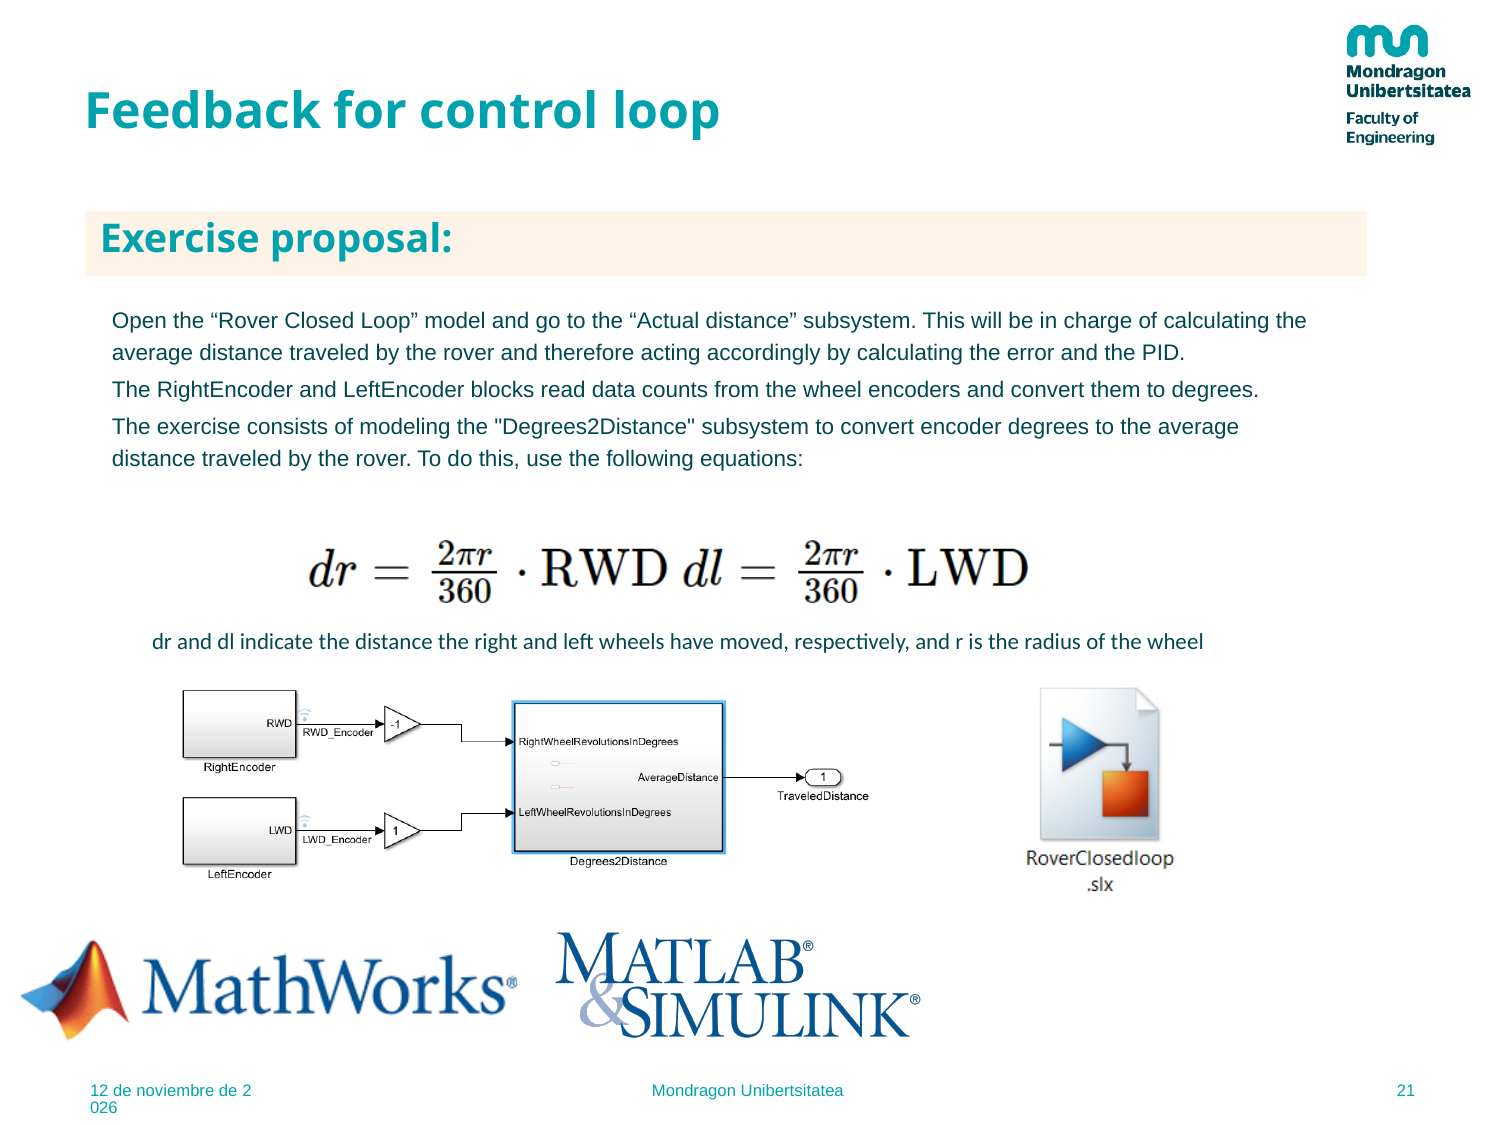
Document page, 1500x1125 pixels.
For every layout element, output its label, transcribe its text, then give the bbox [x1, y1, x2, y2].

picture [547, 930, 929, 1040]
text_box dr and dl indicate the distance the right and left wheels have moved, respectively, and r is the radius of the wheel [137, 613, 1368, 662]
picture [1319, 0, 1500, 170]
slide_number 21 [1238, 1059, 1431, 1120]
text_box Open the “Rover Closed Loop” model and go to the “Actual distance” subsystem. This will be in charge of calculating the average distance traveled by the rover and therefore acting accordingly by calculating the error and the PID. The RightEncoder and LeftEncoder blocks read data counts from the wheel encoders and convert them to degrees. The exercise consists of modeling the "Degrees2Distance" subsystem to convert encoder degrees to the average distance traveled by the rover. To do this, use the following equations: [96, 293, 1344, 521]
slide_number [75, 1059, 269, 1120]
text_box Exercise proposal: [85, 211, 1368, 277]
title Feedback for control loop [69, 77, 1327, 148]
picture [1009, 680, 1191, 899]
picture [19, 934, 518, 1048]
picture [305, 532, 1034, 604]
picture [178, 681, 878, 887]
footer Mondragon Unibertsitatea [356, 1059, 1140, 1120]
